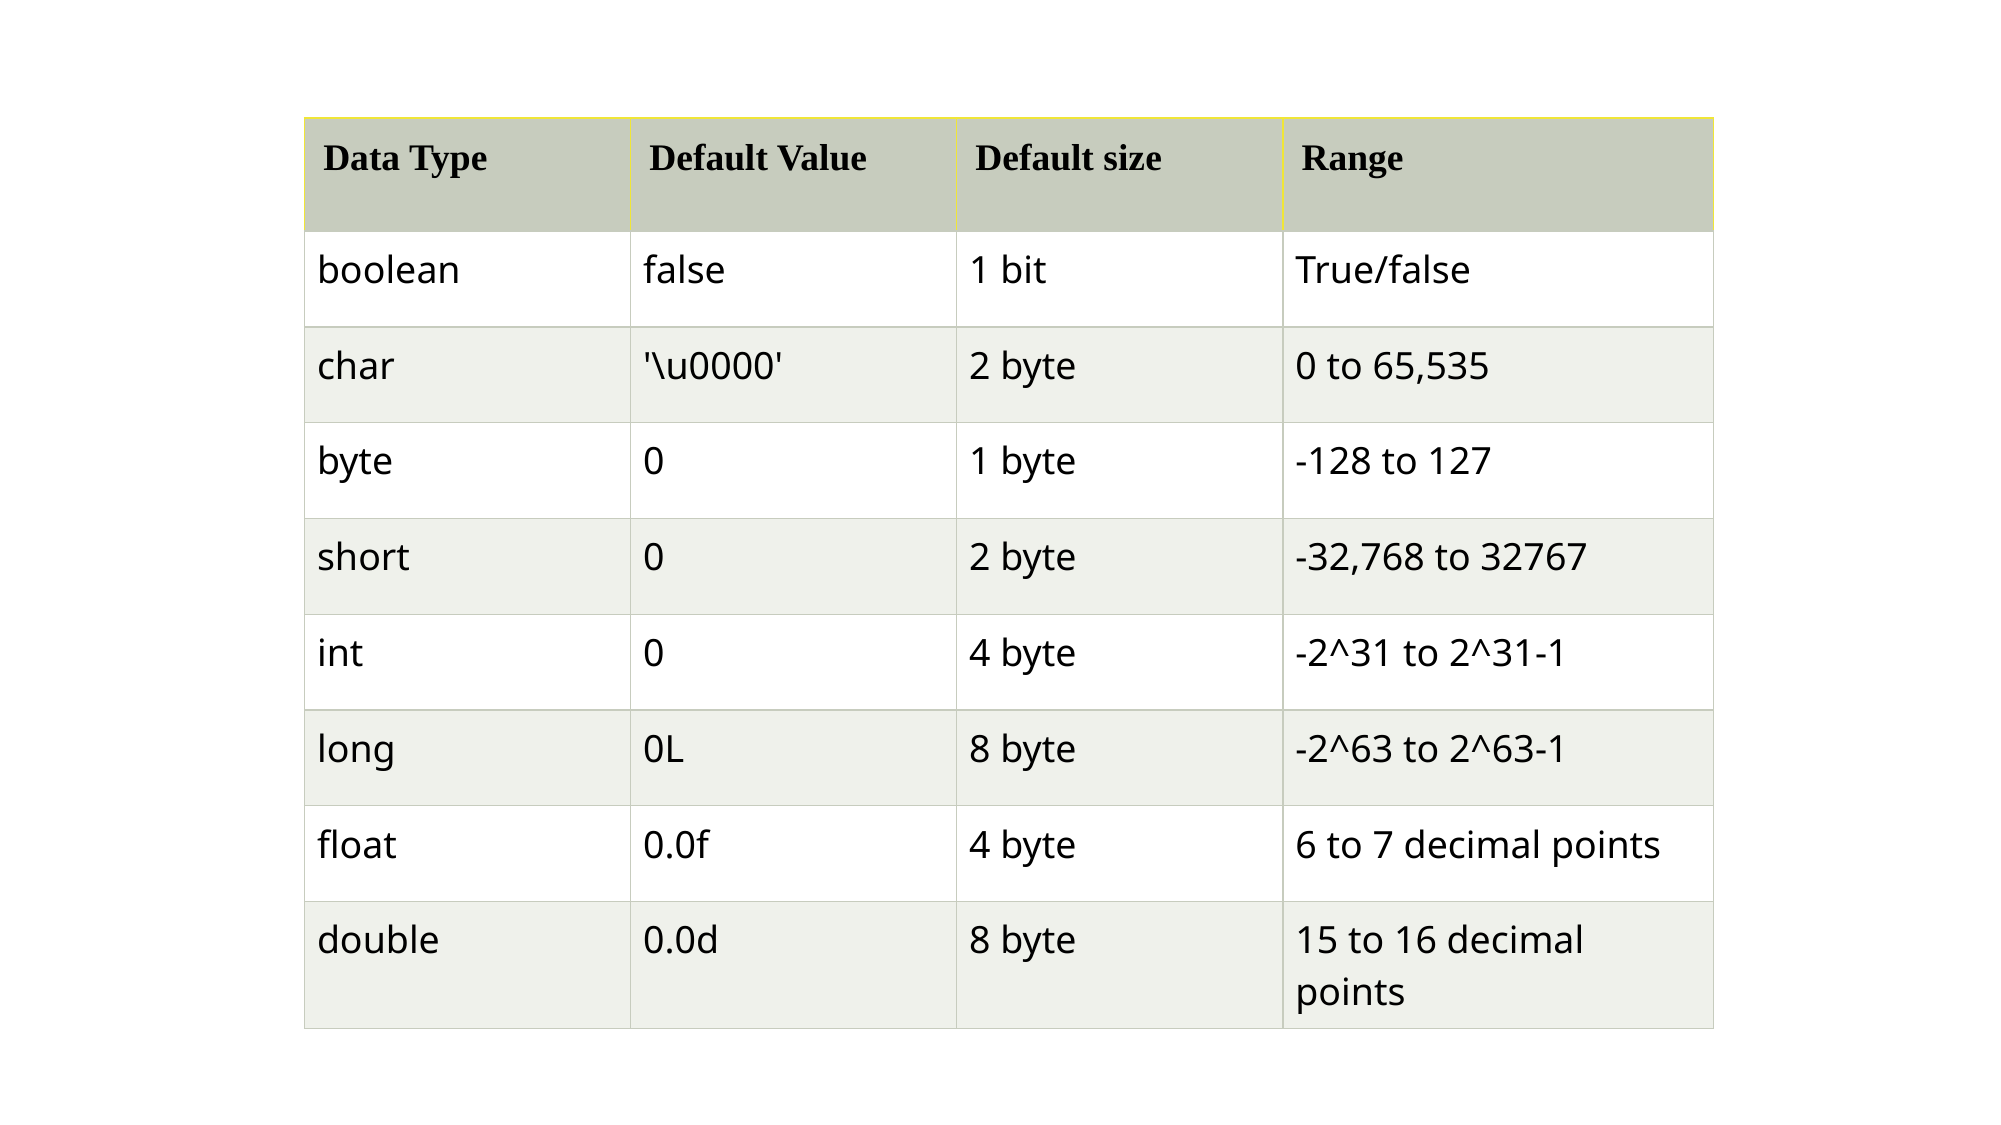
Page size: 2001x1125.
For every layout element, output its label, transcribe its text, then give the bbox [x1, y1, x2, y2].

table_cell 4 byte [957, 615, 1282, 709]
table_cell True/false [1284, 232, 1713, 326]
table_cell float [305, 806, 630, 901]
table_cell short [305, 519, 630, 614]
table_cell -2^31 to 2^31-1 [1284, 615, 1713, 709]
table_cell 0L [631, 711, 956, 805]
table_cell 0.0f [631, 806, 956, 901]
table_cell 2 byte [957, 328, 1282, 422]
table_cell boolean [305, 232, 630, 326]
table_cell 1 byte [957, 423, 1282, 518]
table_header Default size [957, 119, 1282, 230]
table_cell 0 to 65,535 [1284, 328, 1713, 422]
table_cell 0 [631, 519, 956, 614]
table_header Default Value [631, 119, 956, 230]
table_cell 0.0d [631, 902, 956, 1028]
table_cell 8 byte [957, 902, 1282, 1028]
table_cell 15 to 16 decimal points [1284, 902, 1713, 1028]
table_cell byte [305, 423, 630, 518]
table_cell char [305, 328, 630, 422]
table_cell false [631, 232, 956, 326]
table_header Data Type [305, 119, 630, 230]
table_header Range [1284, 119, 1713, 230]
table_cell 4 byte [957, 806, 1282, 901]
table_cell -32,768 to 32767 [1284, 519, 1713, 614]
table_cell '\u0000' [631, 328, 956, 422]
table_cell 2 byte [957, 519, 1282, 614]
table_cell long [305, 711, 630, 805]
table_cell 6 to 7 decimal points [1284, 806, 1713, 901]
table_cell double [305, 902, 630, 1028]
table_cell 0 [631, 615, 956, 709]
table_cell 8 byte [957, 711, 1282, 805]
table_cell 1 bit [957, 232, 1282, 326]
table_cell int [305, 615, 630, 709]
table_cell -128 to 127 [1284, 423, 1713, 518]
table_cell -2^63 to 2^63-1 [1284, 711, 1713, 805]
table_cell 0 [631, 423, 956, 518]
